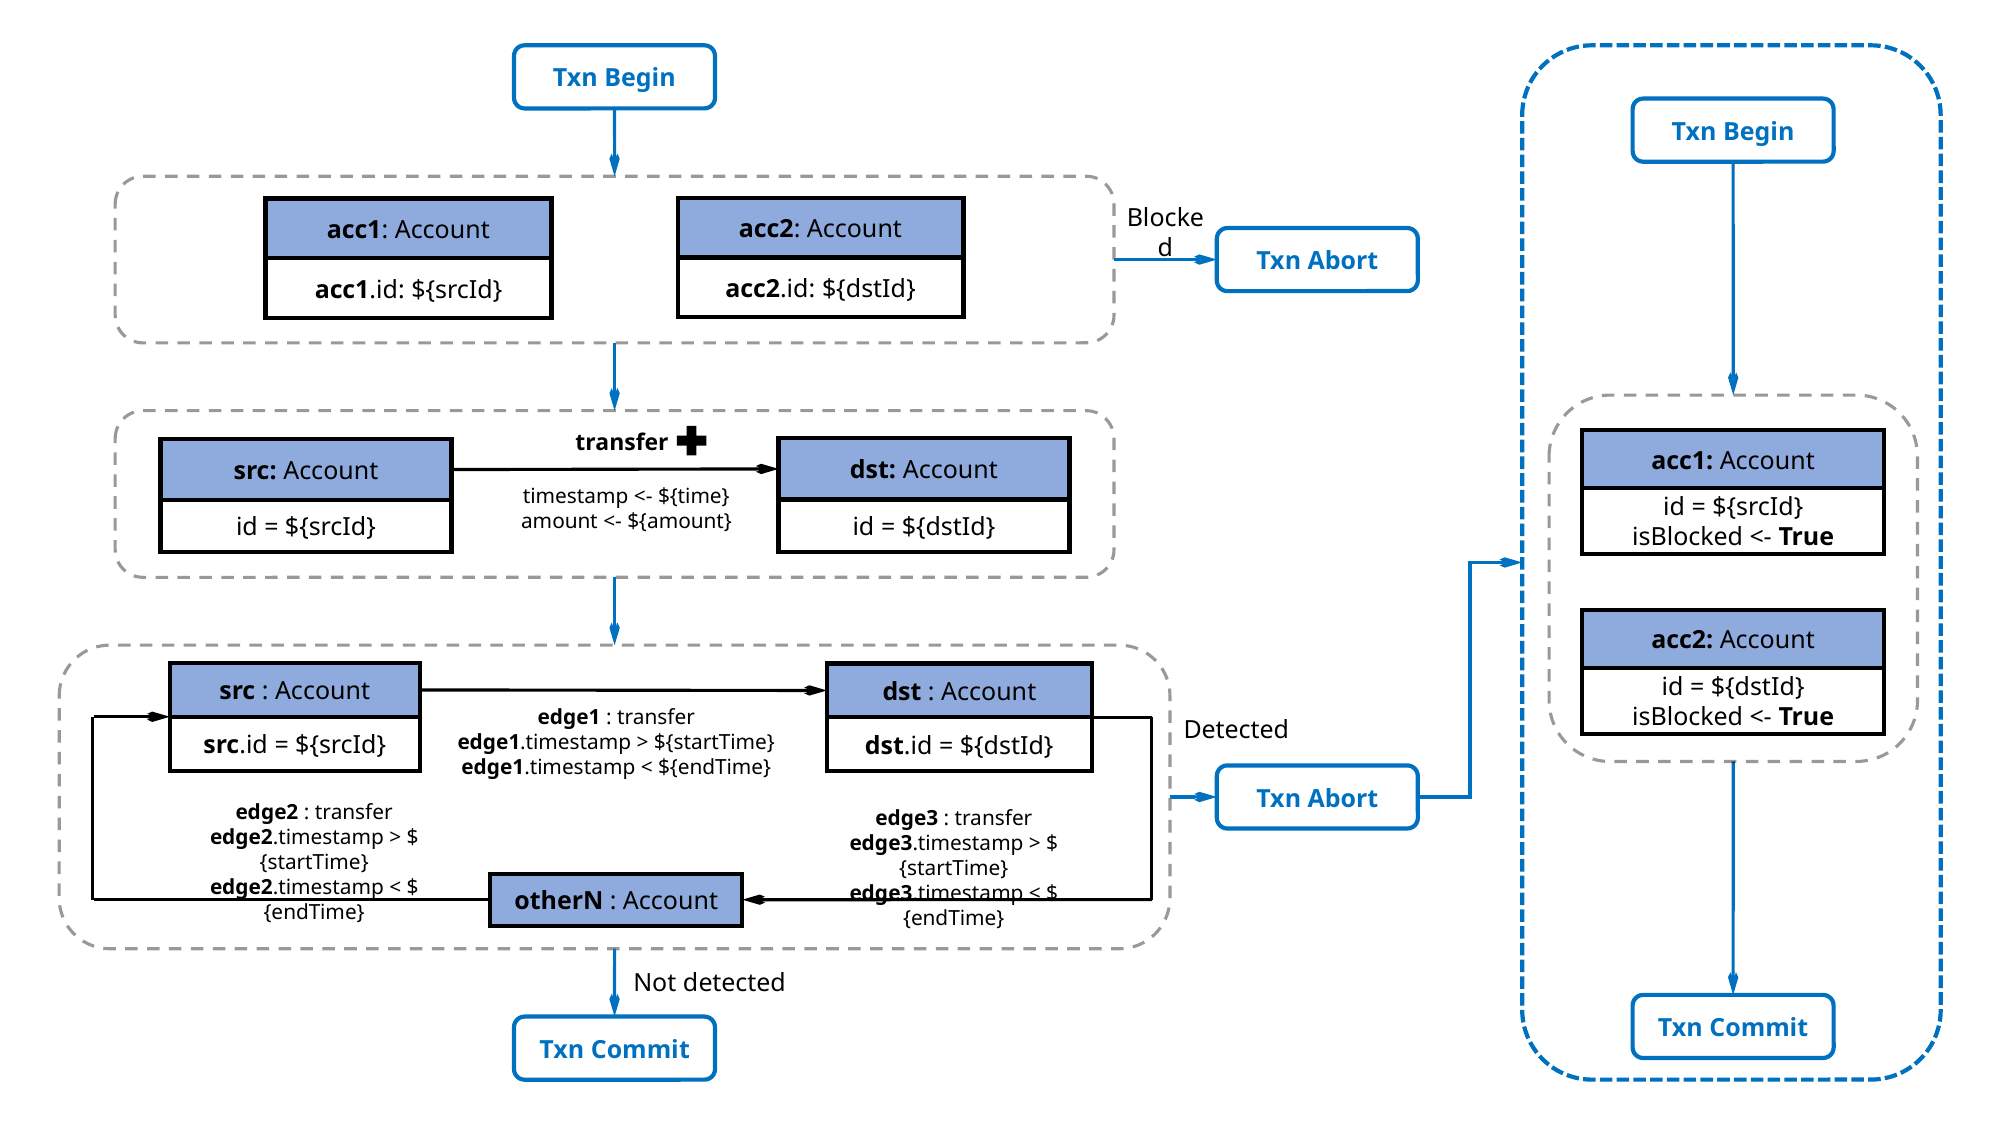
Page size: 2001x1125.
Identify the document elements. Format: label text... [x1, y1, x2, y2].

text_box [92, 662, 1152, 926]
text_box Txn Abort [1215, 226, 1419, 293]
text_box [265, 197, 964, 318]
text_box [114, 175, 1116, 344]
text_box Blocked [1105, 209, 1226, 254]
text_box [1417, 562, 1523, 797]
text_box [1521, 44, 1942, 1081]
text_box [114, 409, 1116, 579]
text_box Not detected [615, 951, 804, 1012]
text_box Txn Commit [512, 1015, 717, 1081]
text_box Detected [1167, 697, 1306, 759]
text_box Txn Begin [512, 44, 717, 110]
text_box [1582, 430, 1885, 734]
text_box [160, 420, 1070, 552]
text_box [58, 644, 1171, 950]
text_box Txn Abort [1215, 764, 1419, 830]
